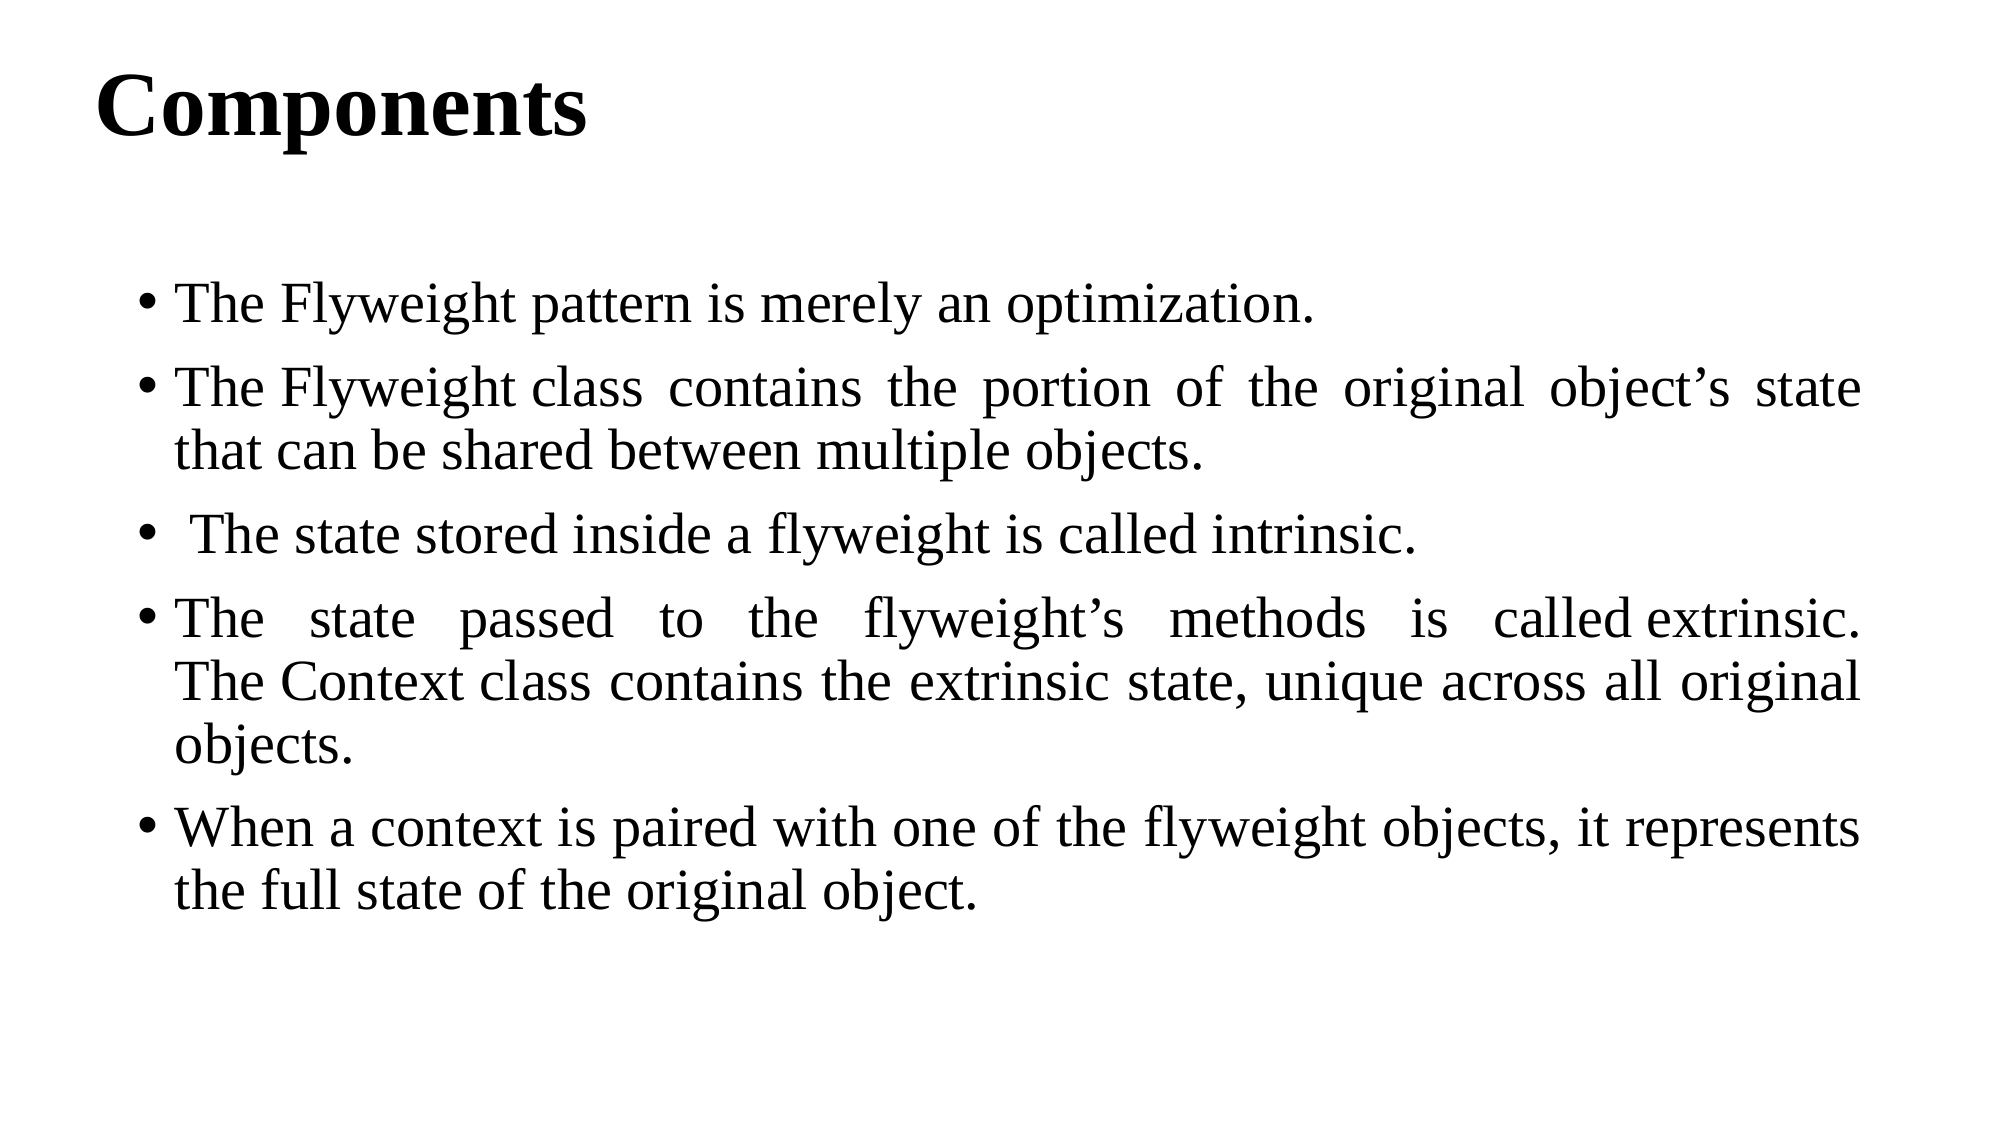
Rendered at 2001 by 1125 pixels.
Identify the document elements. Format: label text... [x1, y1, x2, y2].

title Components [79, 24, 1805, 188]
list The Flyweight pattern is merely an optimization. The Flyweight class contains the portion of the original object’s state that can be shared between multiple objects. The state stored inside a flyweight is called intrinsic. The state passed to the flyweight’s methods is called extrinsic. The Context class contains the extrinsic state, unique across all original objects. When a context is paired with one of the flyweight objects, it represents the full state of the original object. [122, 265, 1879, 986]
